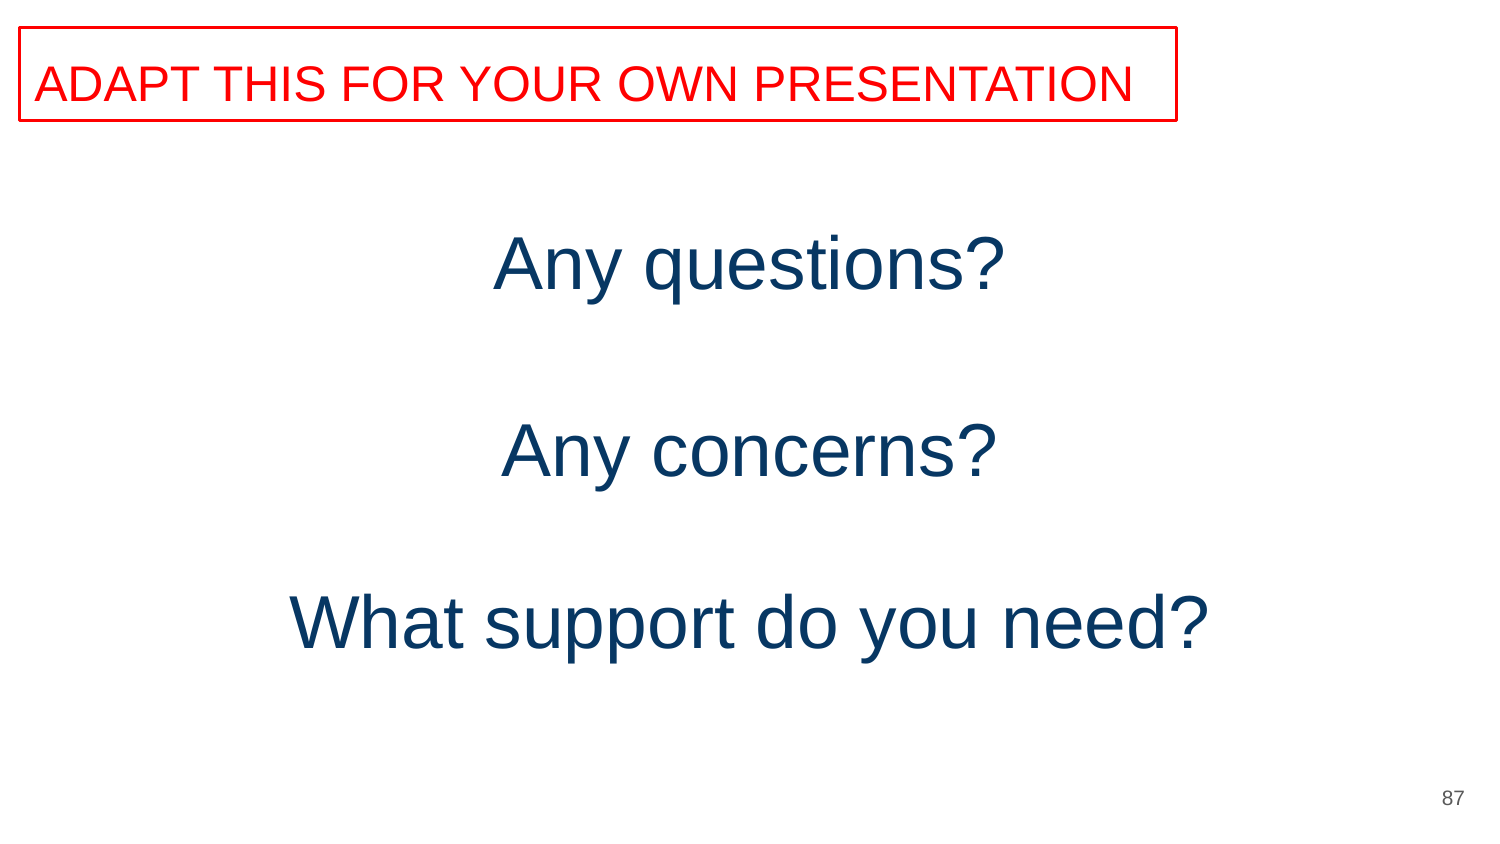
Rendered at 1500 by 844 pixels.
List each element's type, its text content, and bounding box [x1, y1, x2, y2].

title What support do you need? [51, 549, 1449, 688]
subtitle ADAPT THIS FOR YOUR OWN PRESENTATION [19, 27, 1177, 121]
slide_number 87 [1389, 764, 1480, 830]
title Any concerns? [51, 377, 1449, 516]
title Any questions? [51, 190, 1449, 329]
